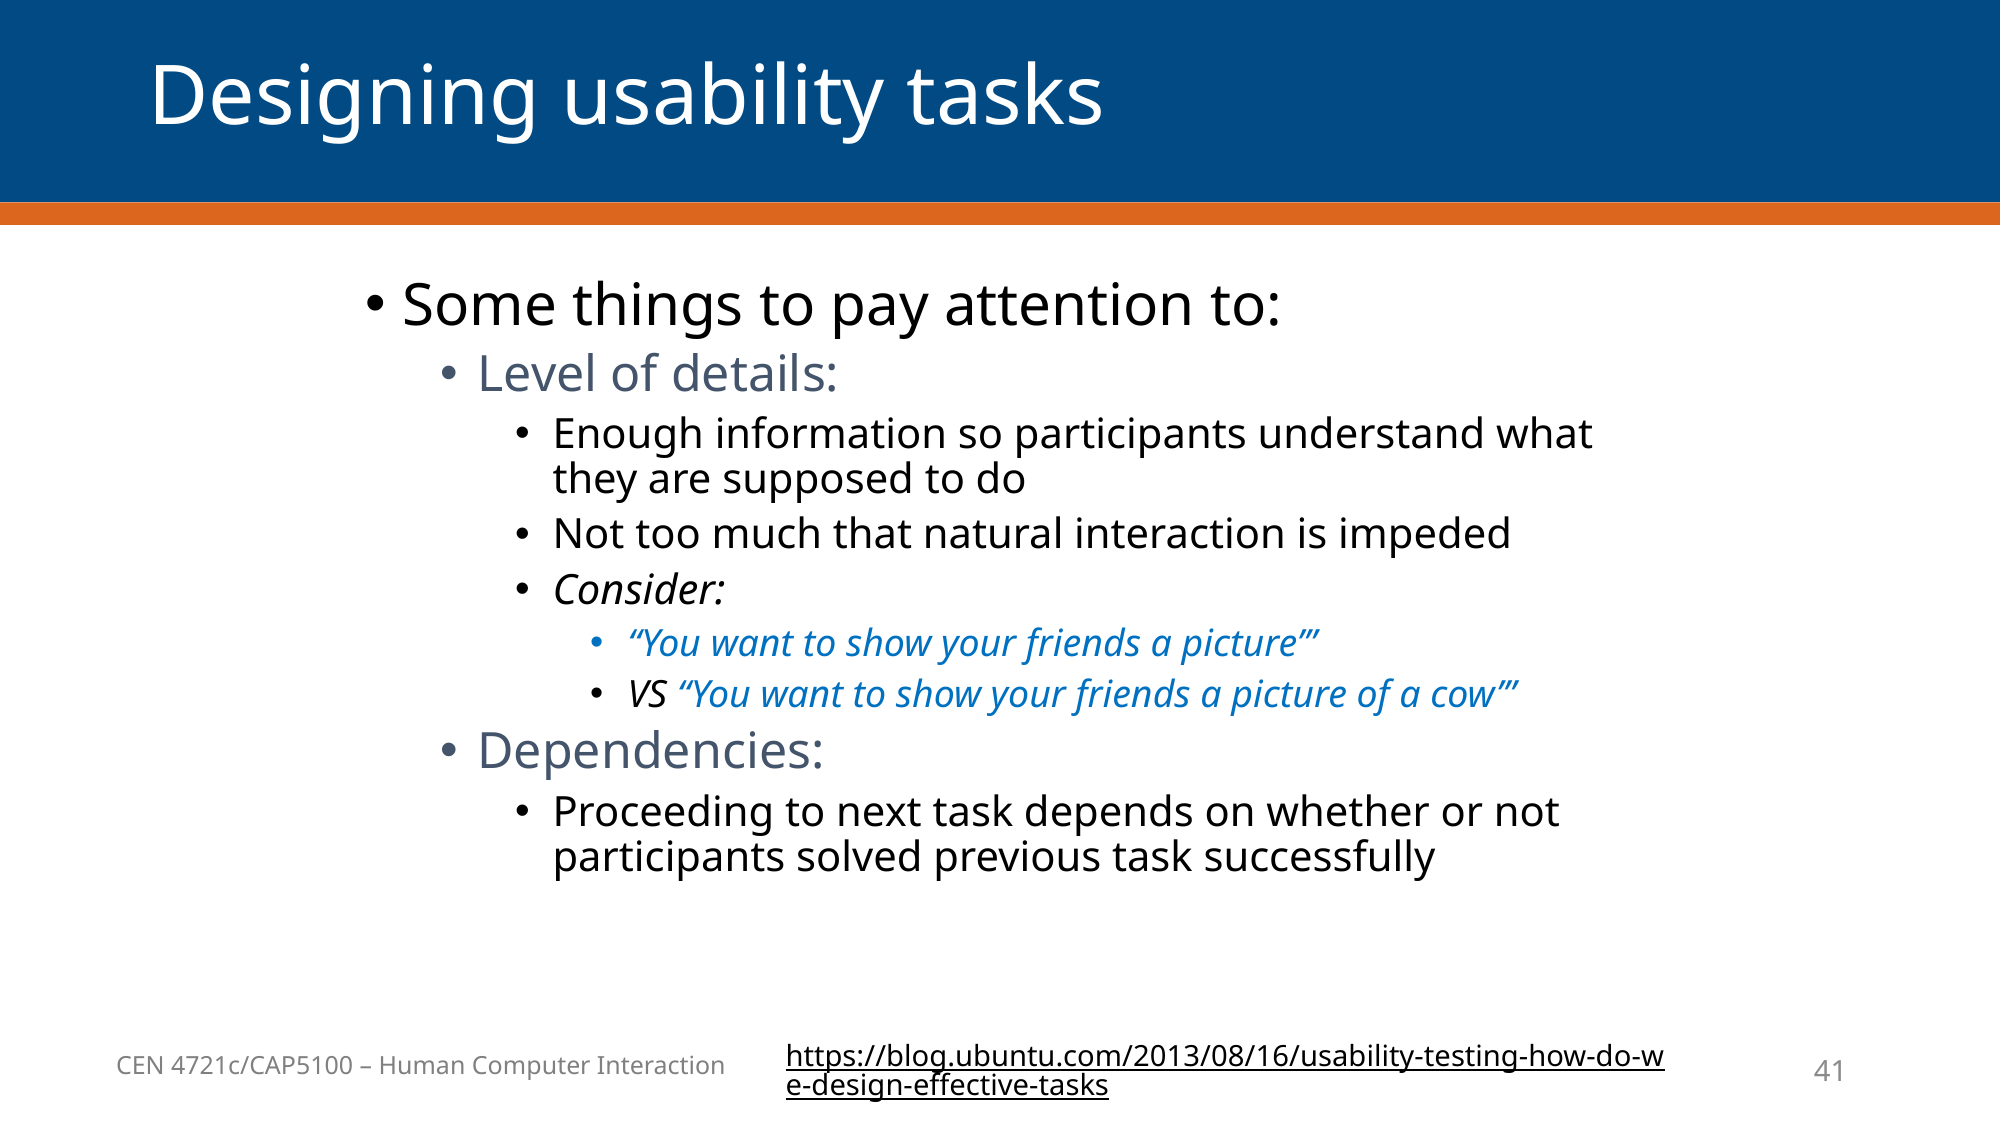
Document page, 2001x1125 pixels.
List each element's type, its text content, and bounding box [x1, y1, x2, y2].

list Some things to pay attention to: Level of details: Enough information so participants understand what they are supposed to do Not too much that natural interaction is impeded Consider: “You want to show your friends a picture’” VS “You want to show your friends a picture of a cow’” Dependencies: Proceeding to next task depends on whether or not participants solved previous task successfully [350, 267, 1688, 1025]
text_box https://blog.ubuntu.com/2013/08/16/usability-testing-how-do-we-design-effective-tasks [770, 1029, 1682, 1120]
title Designing usability tasks [133, 45, 1867, 150]
slide_number 41 [1682, 1042, 1863, 1103]
